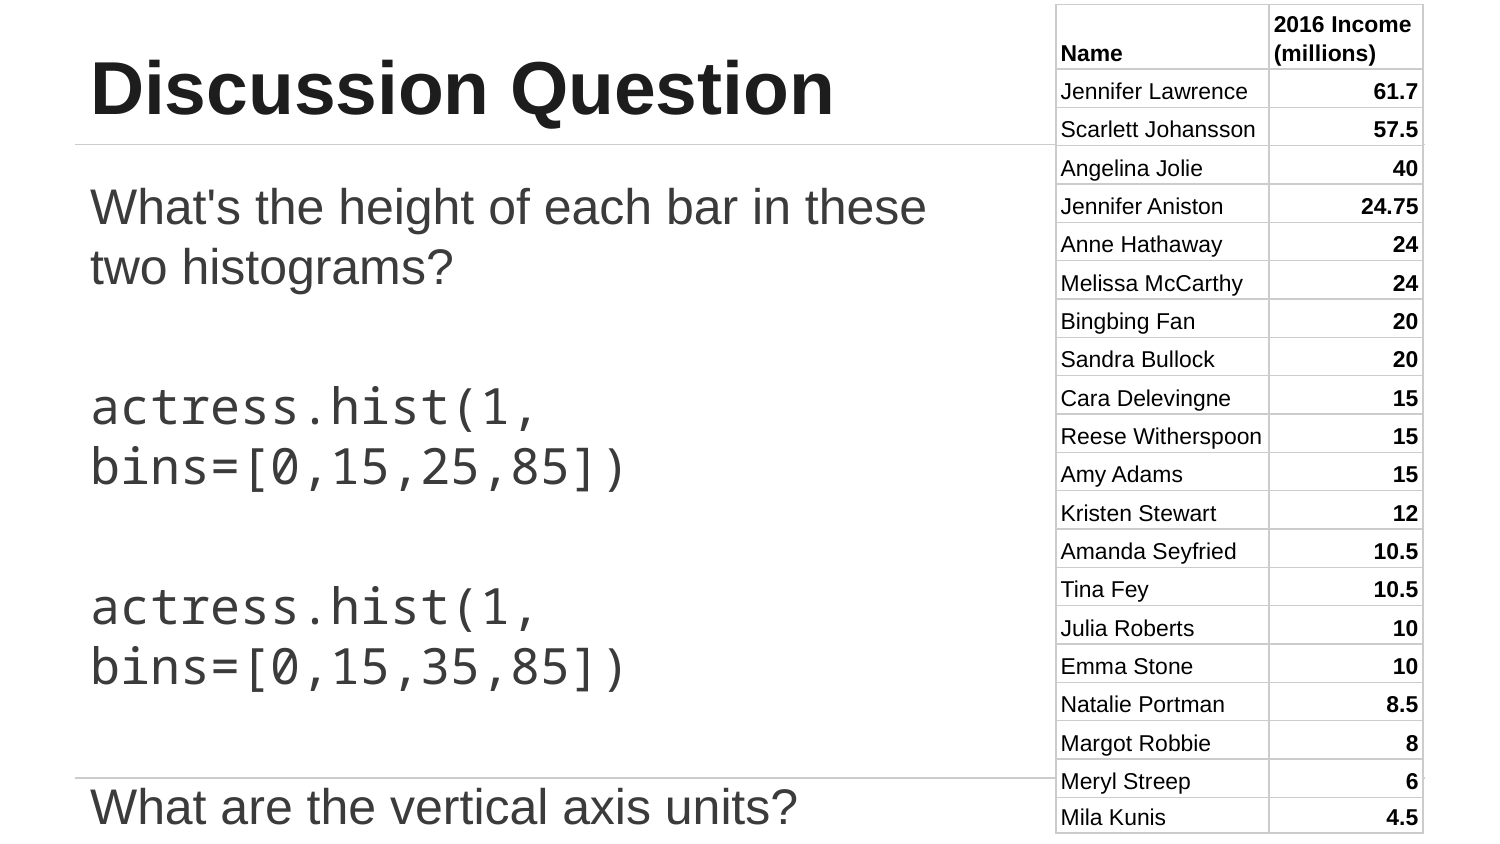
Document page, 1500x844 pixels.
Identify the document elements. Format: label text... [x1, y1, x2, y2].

table_cell Tina Fey [1057, 568, 1268, 605]
table_cell Scarlett Johansson [1057, 108, 1268, 145]
table_cell Meryl Streep [1057, 760, 1268, 797]
table_cell Amy Adams [1057, 453, 1268, 490]
table_cell Cara Delevingne [1057, 376, 1268, 413]
table_cell 10 [1270, 606, 1422, 643]
table_cell Kristen Stewart [1057, 491, 1268, 528]
list What's the height of each bar in these two histograms? actress.hist(1, bins=[0,15,25,85]) actress.hist(1, bins=[0,15,35,85]) What are the vertical axis units? [75, 159, 1043, 754]
table_cell 15 [1270, 376, 1422, 413]
table_cell 12 [1270, 491, 1422, 528]
table_cell 20 [1270, 300, 1422, 337]
table_cell 8.5 [1270, 683, 1422, 720]
table_cell Angelina Jolie [1057, 146, 1268, 183]
title Discussion Question [75, 33, 1055, 145]
table_cell 20 [1270, 338, 1422, 375]
table_cell Bingbing Fan [1057, 300, 1268, 337]
table_header 2016 Income (millions) [1270, 5, 1422, 68]
table_cell 24 [1270, 261, 1422, 298]
table_cell 57.5 [1270, 108, 1422, 145]
table_cell 15 [1270, 415, 1422, 452]
table_cell 24.75 [1270, 185, 1422, 222]
table_header Name [1057, 5, 1268, 68]
table_cell Mila Kunis [1057, 798, 1268, 832]
table_cell Amanda Seyfried [1057, 530, 1268, 567]
table_cell Jennifer Lawrence [1057, 70, 1268, 107]
table_cell 10.5 [1270, 568, 1422, 605]
table_cell 61.7 [1270, 70, 1422, 107]
table_cell 8 [1270, 721, 1422, 758]
table_cell Julia Roberts [1057, 606, 1268, 643]
table_cell 6 [1270, 760, 1422, 797]
table_cell Melissa McCarthy [1057, 261, 1268, 298]
table_cell 40 [1270, 146, 1422, 183]
table_cell Jennifer Aniston [1057, 185, 1268, 222]
table_cell Emma Stone [1057, 645, 1268, 682]
table_cell 24 [1270, 223, 1422, 260]
table_cell Anne Hathaway [1057, 223, 1268, 260]
table_cell Reese Witherspoon [1057, 415, 1268, 452]
table_cell 4.5 [1270, 798, 1422, 832]
table_cell Sandra Bullock [1057, 338, 1268, 375]
table_cell Margot Robbie [1057, 721, 1268, 758]
table_cell 10 [1270, 645, 1422, 682]
table_cell Natalie Portman [1057, 683, 1268, 720]
table_cell 15 [1270, 453, 1422, 490]
table_cell 10.5 [1270, 530, 1422, 567]
